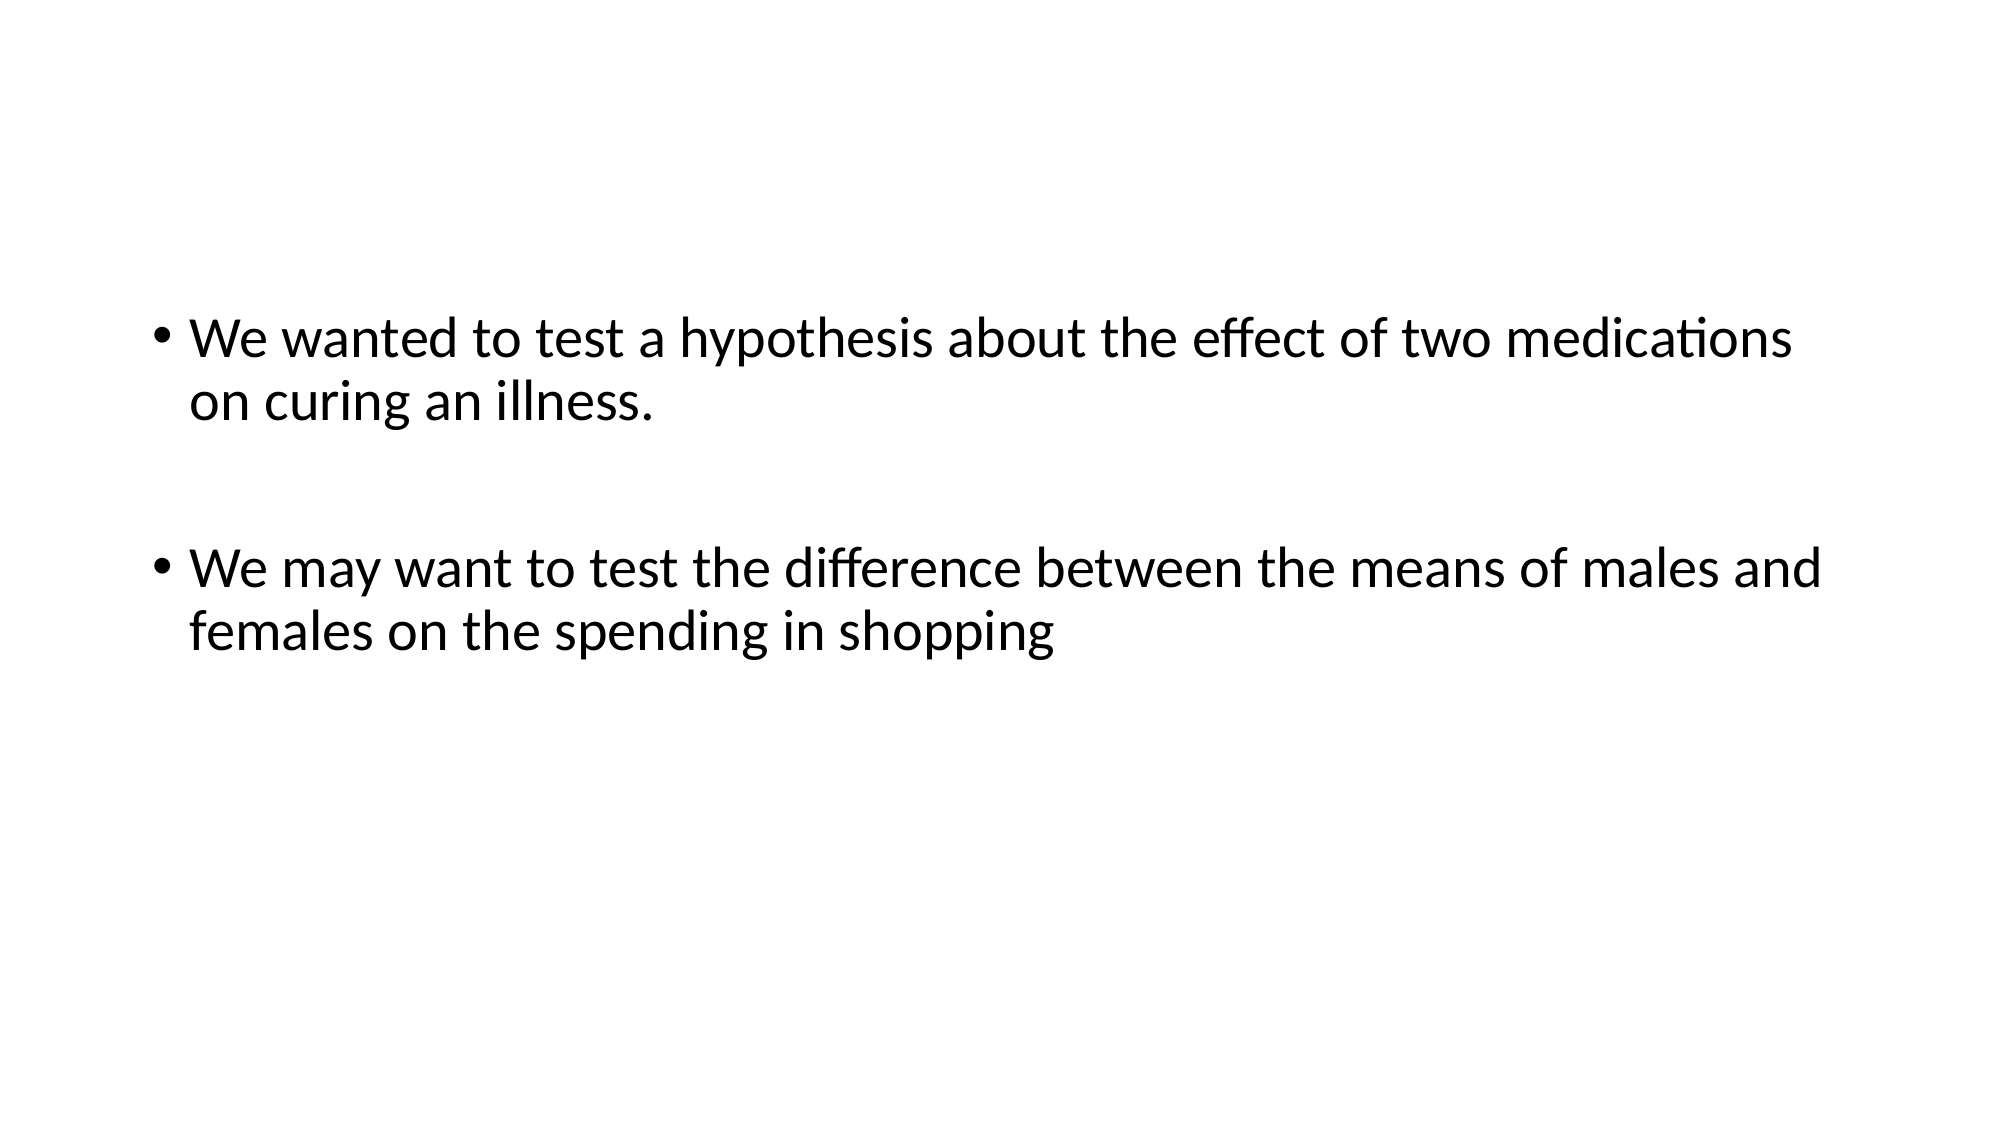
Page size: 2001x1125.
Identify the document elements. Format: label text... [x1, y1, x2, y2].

list We wanted to test a hypothesis about the effect of two medications on curing an illness. We may want to test the difference between the means of males and females on the spending in shopping [137, 299, 1863, 1014]
